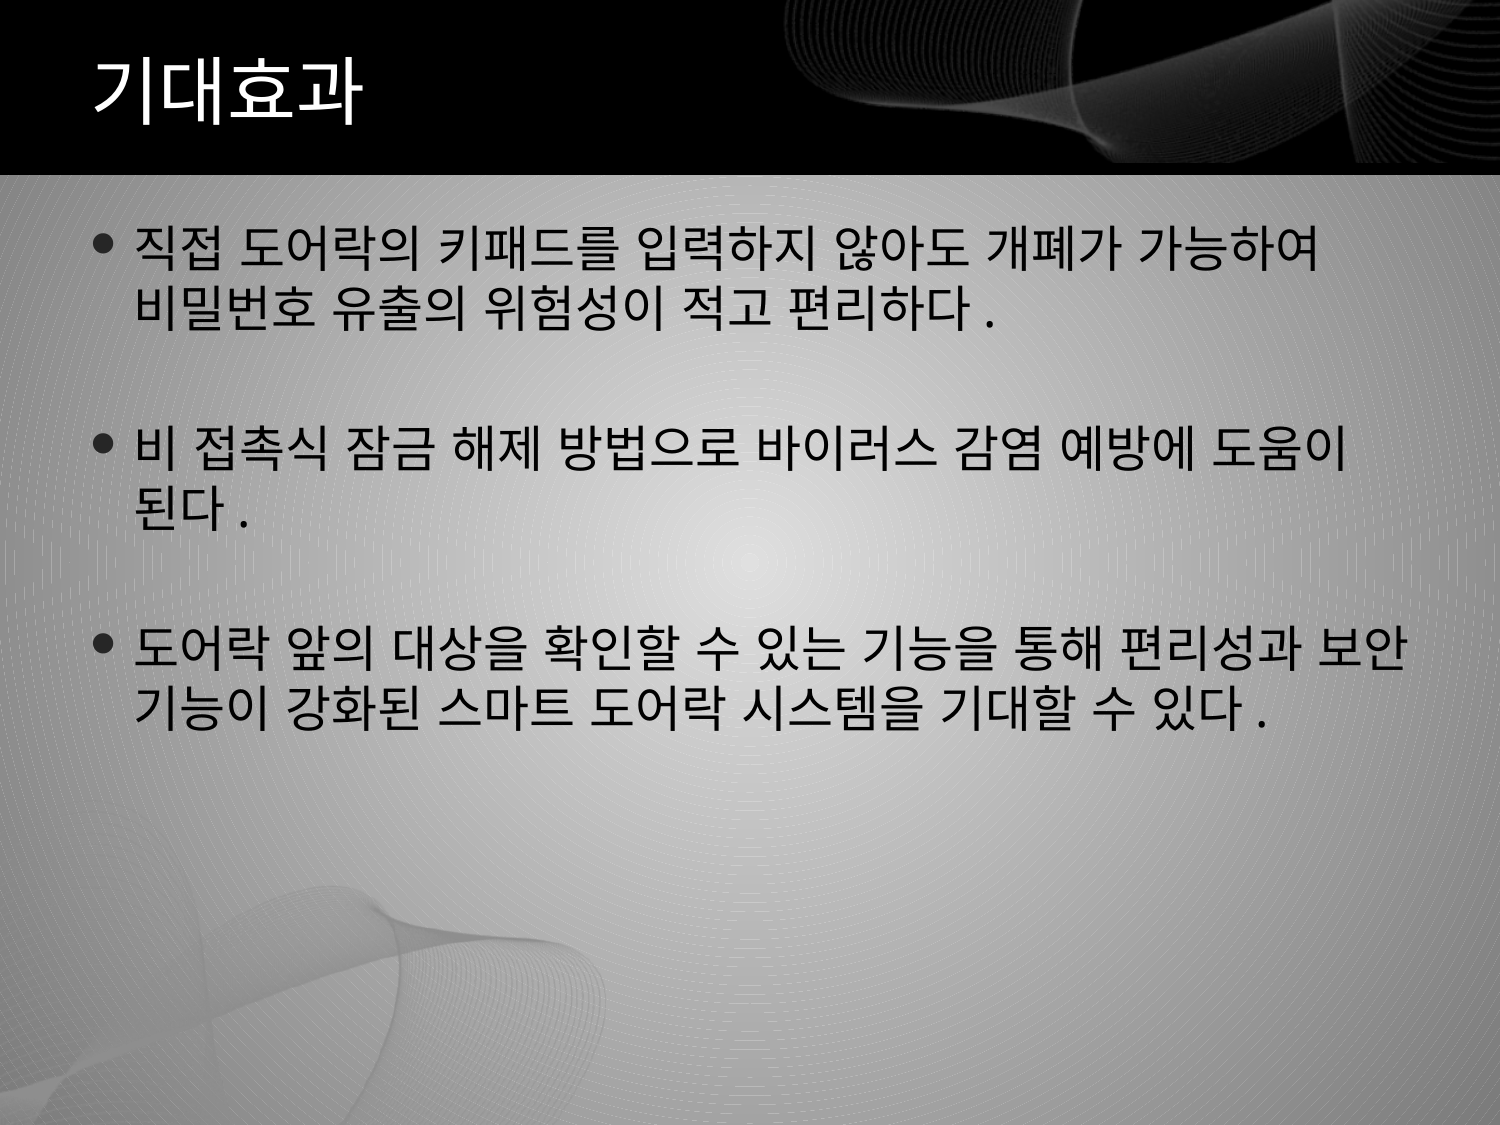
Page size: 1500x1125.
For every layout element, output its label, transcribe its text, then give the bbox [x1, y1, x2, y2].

list 직접 도어락의 키패드를 입력하지 않아도 개폐가 가능하여 비밀번호 유출의 위험성이 적고 편리하다. 비 접촉식 잠금 해제 방법으로 바이러스 감염 예방에 도움이 된다. 도어락 앞의 대상을 확인할 수 있는 기능을 통해 편리성과 보안 기능이 강화된 스마트 도어락 시스템을 기대할 수 있다. [75, 210, 1425, 1007]
title 기대효과 [75, 29, 1425, 150]
